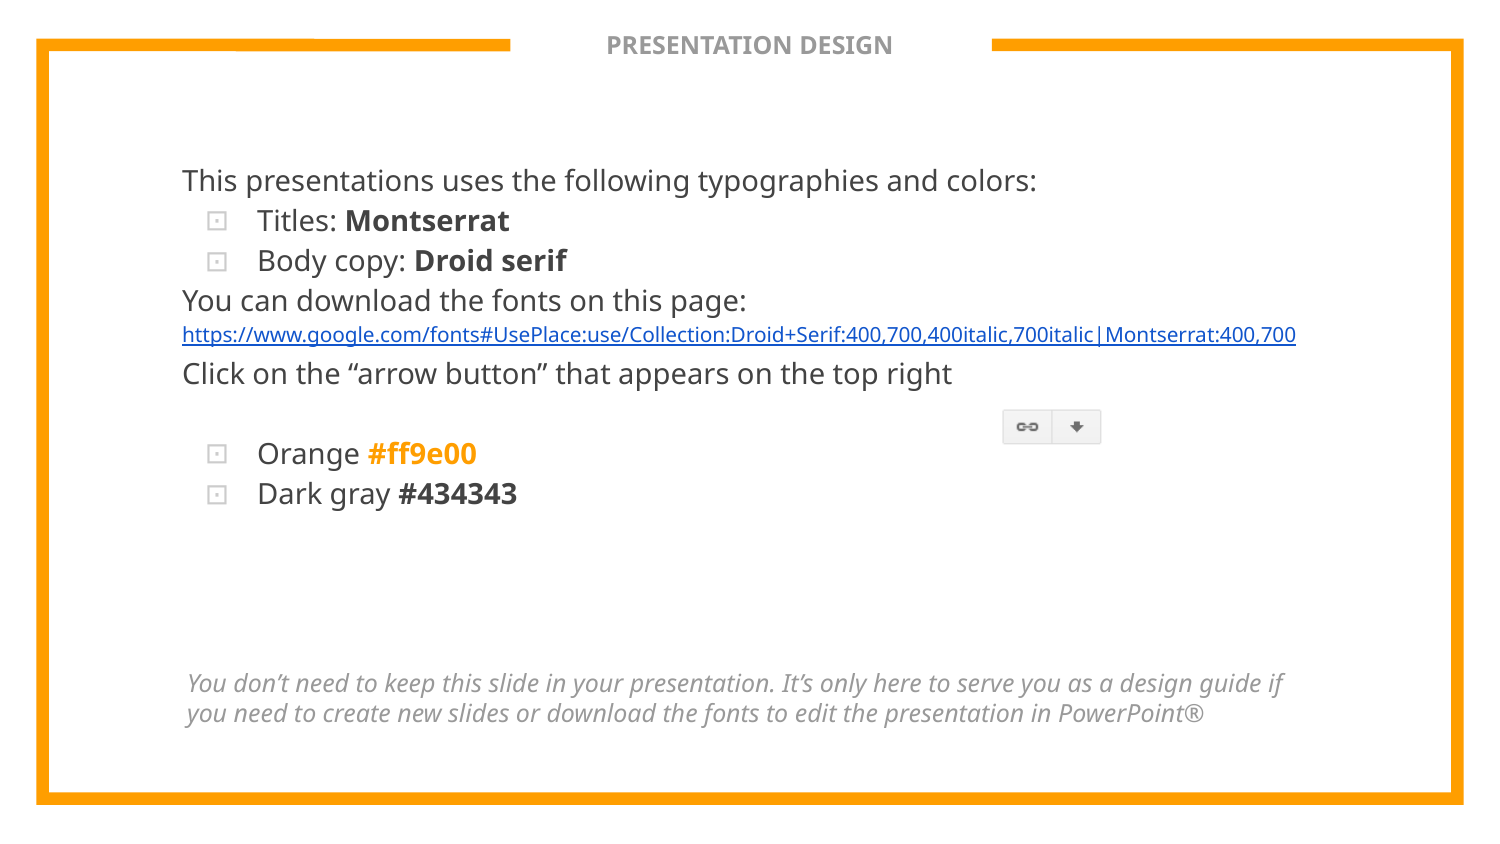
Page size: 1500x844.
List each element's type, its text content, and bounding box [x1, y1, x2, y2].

picture [999, 406, 1105, 449]
title PRESENTATION DESIGN [531, 15, 969, 136]
text_box You don’t need to keep this slide in your presentation. It’s only here to serve you as a design guide if you need to create new slides or download the fonts to edit the presentation in PowerPoint® [172, 652, 1333, 742]
list This presentations uses the following typographies and colors: Titles: Montserrat Body copy: Droid serif You can download the fonts on this page: https://www.google.com/fonts#UsePlace:use/Collection:Droid+Serif:400,700,400italic,700italic|Montserrat:400,700 Click on the “arrow button” that appears on the top right Orange #ff9e00 Dark gray #434343 [167, 146, 1333, 584]
